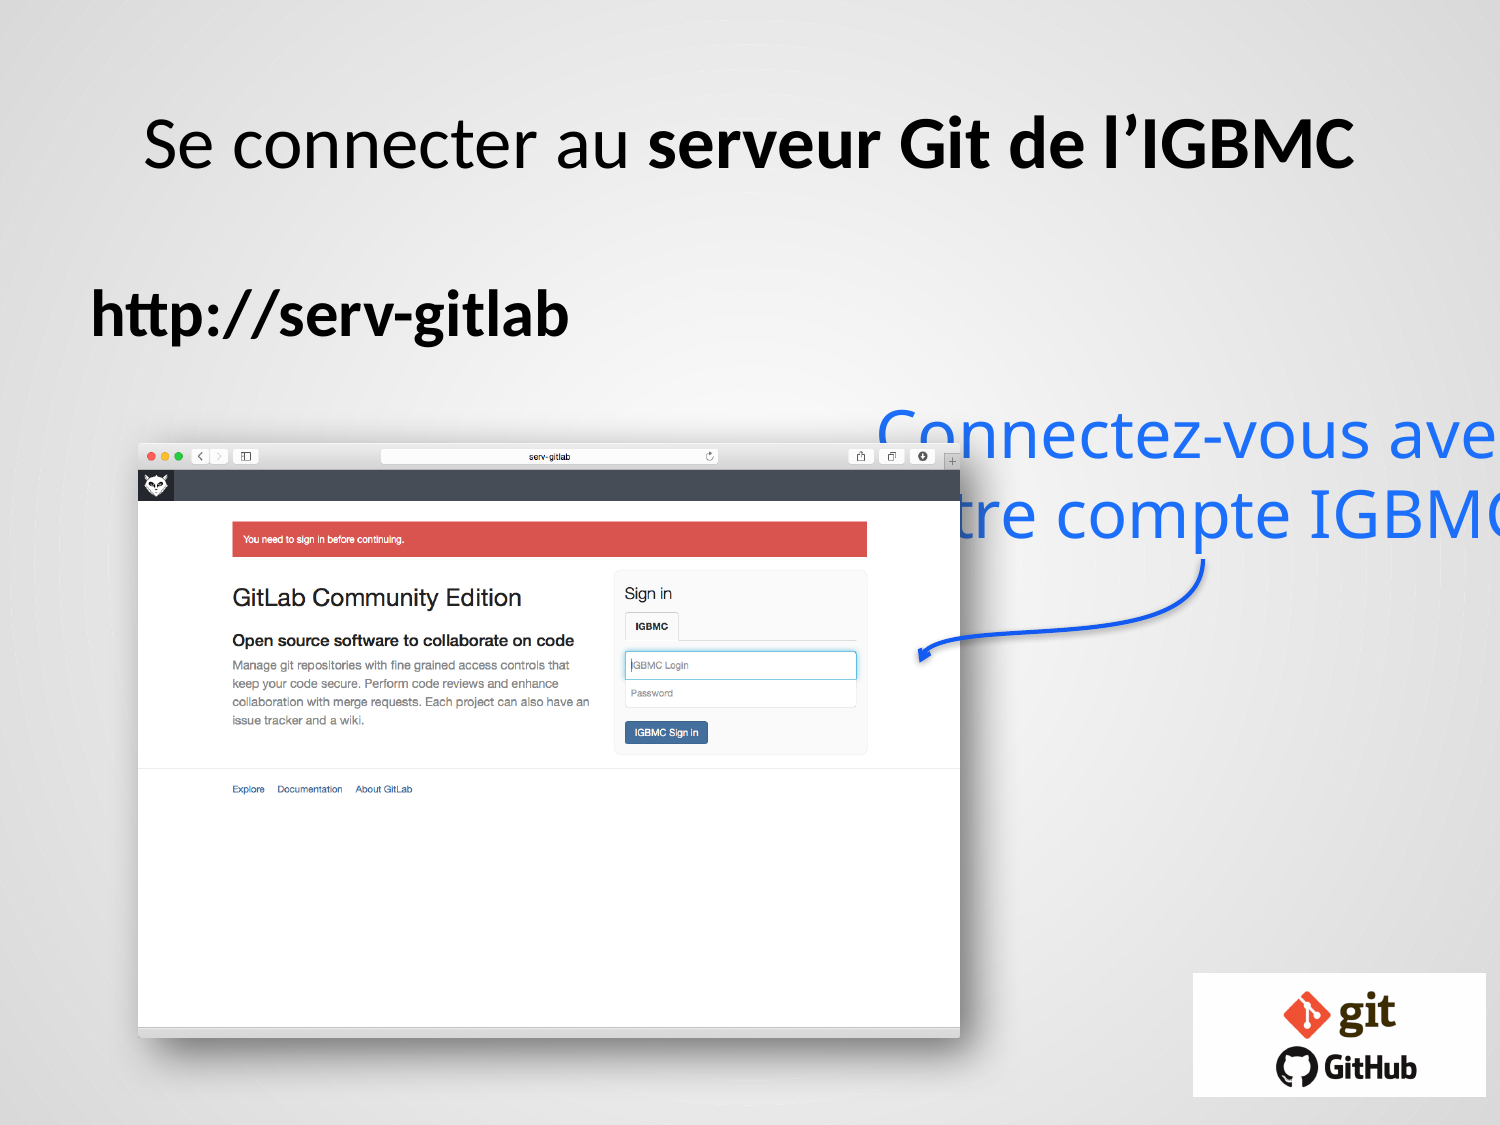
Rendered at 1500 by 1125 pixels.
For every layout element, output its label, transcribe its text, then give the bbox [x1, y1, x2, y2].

list http://serv-gitlab [75, 262, 1425, 562]
title Se connecter au serveur Git de l’IGBMC [75, 45, 1425, 233]
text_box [1010, 469, 1113, 754]
picture [1193, 973, 1486, 1097]
picture [138, 442, 960, 1039]
text_box Connectez-vous avec votre compte IGBMC [860, 384, 1500, 560]
